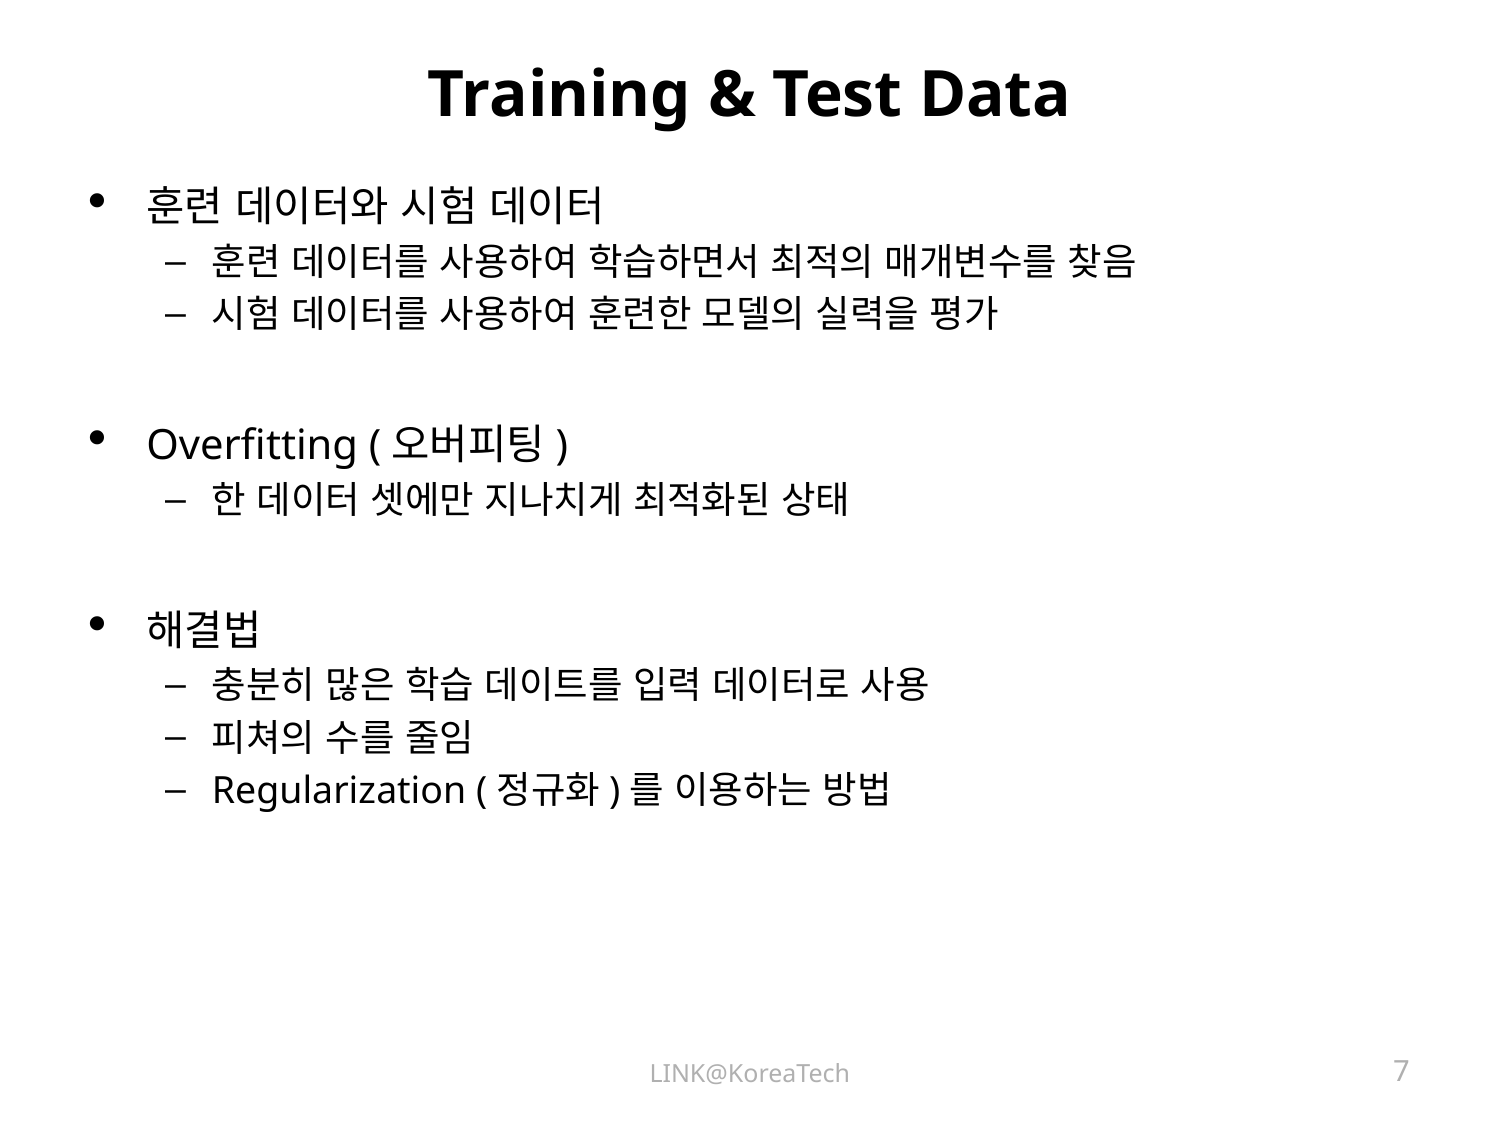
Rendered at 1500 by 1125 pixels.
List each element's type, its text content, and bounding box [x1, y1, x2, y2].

slide_number 7 [1074, 1042, 1425, 1103]
footer LINK@KoreaTech [419, 1042, 1074, 1103]
title Training & Test Data [75, 45, 1425, 138]
list 훈련 데이터와 시험 데이터 훈련 데이터를 사용하여 학습하면서 최적의 매개변수를 찾음 시험 데이터를 사용하여 훈련한 모델의 실력을 평가 Overfitting (오버피팅) 한 데이터 셋에만 지나치게 최적화된 상태 해결법 충분히 많은 학습 데이트를 입력 데이터로 사용 피쳐의 수를 줄임 Regularization (정규화)를 이용하는 방법 [75, 172, 1425, 1005]
